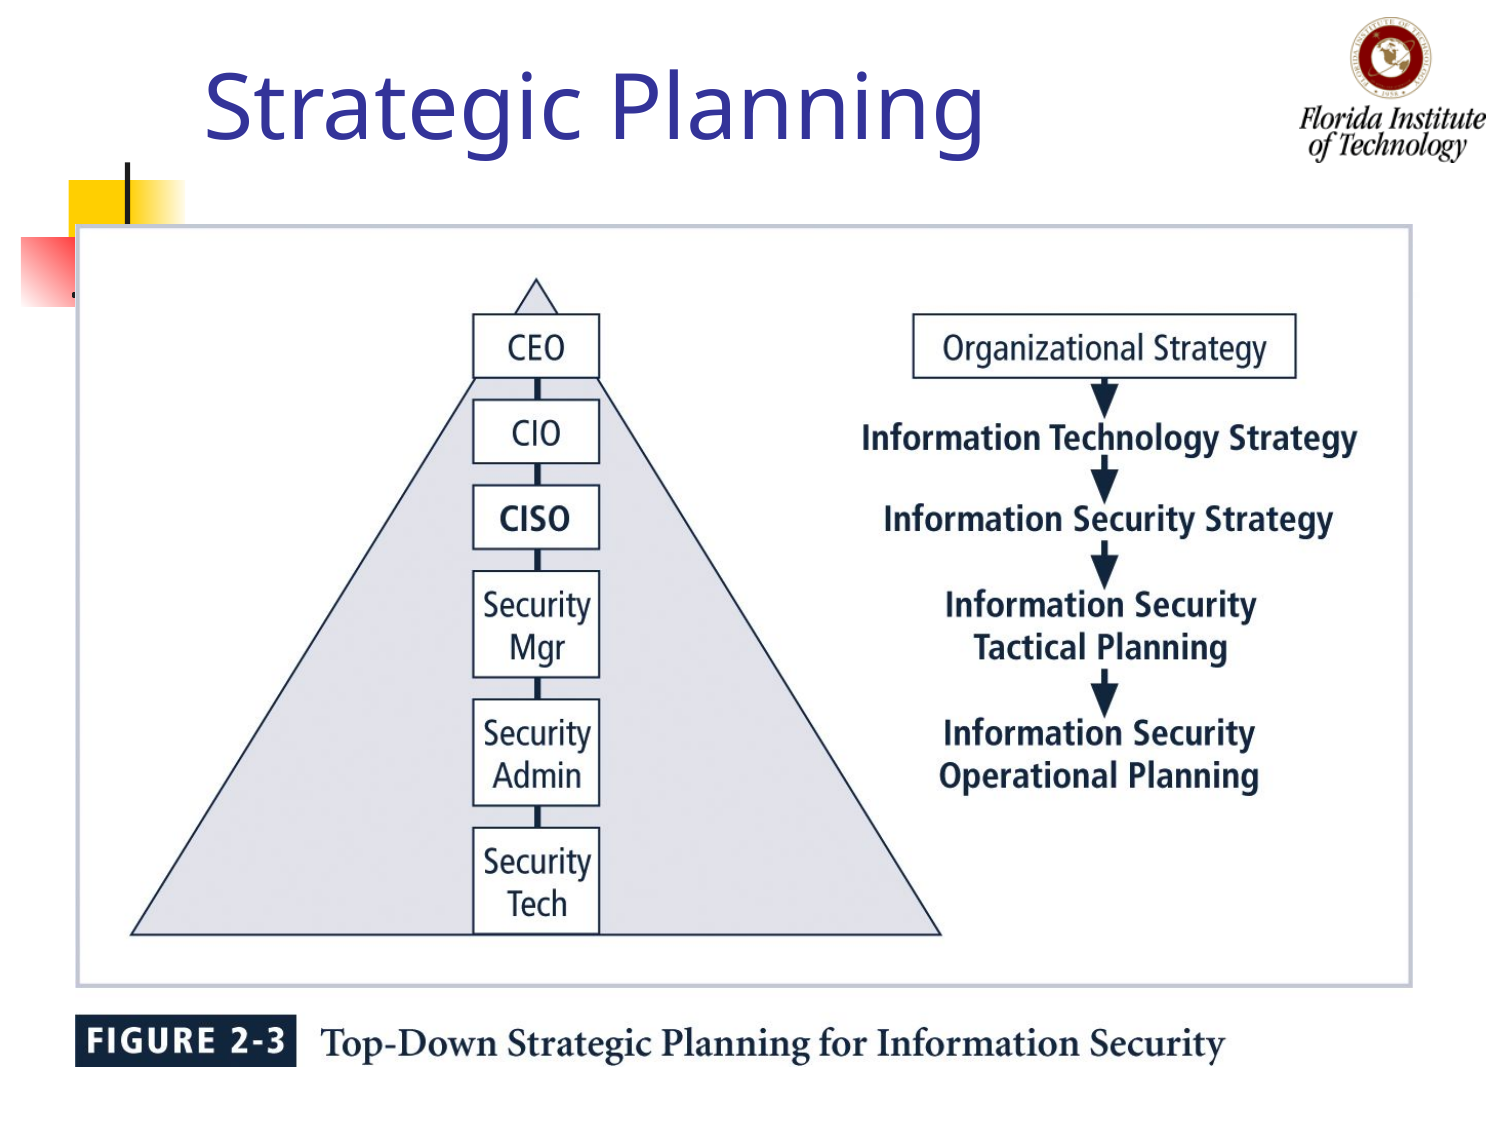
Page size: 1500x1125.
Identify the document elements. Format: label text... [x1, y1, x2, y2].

title Strategic Planning [188, 34, 1468, 276]
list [74, 224, 1413, 1067]
picture [1299, 17, 1486, 163]
